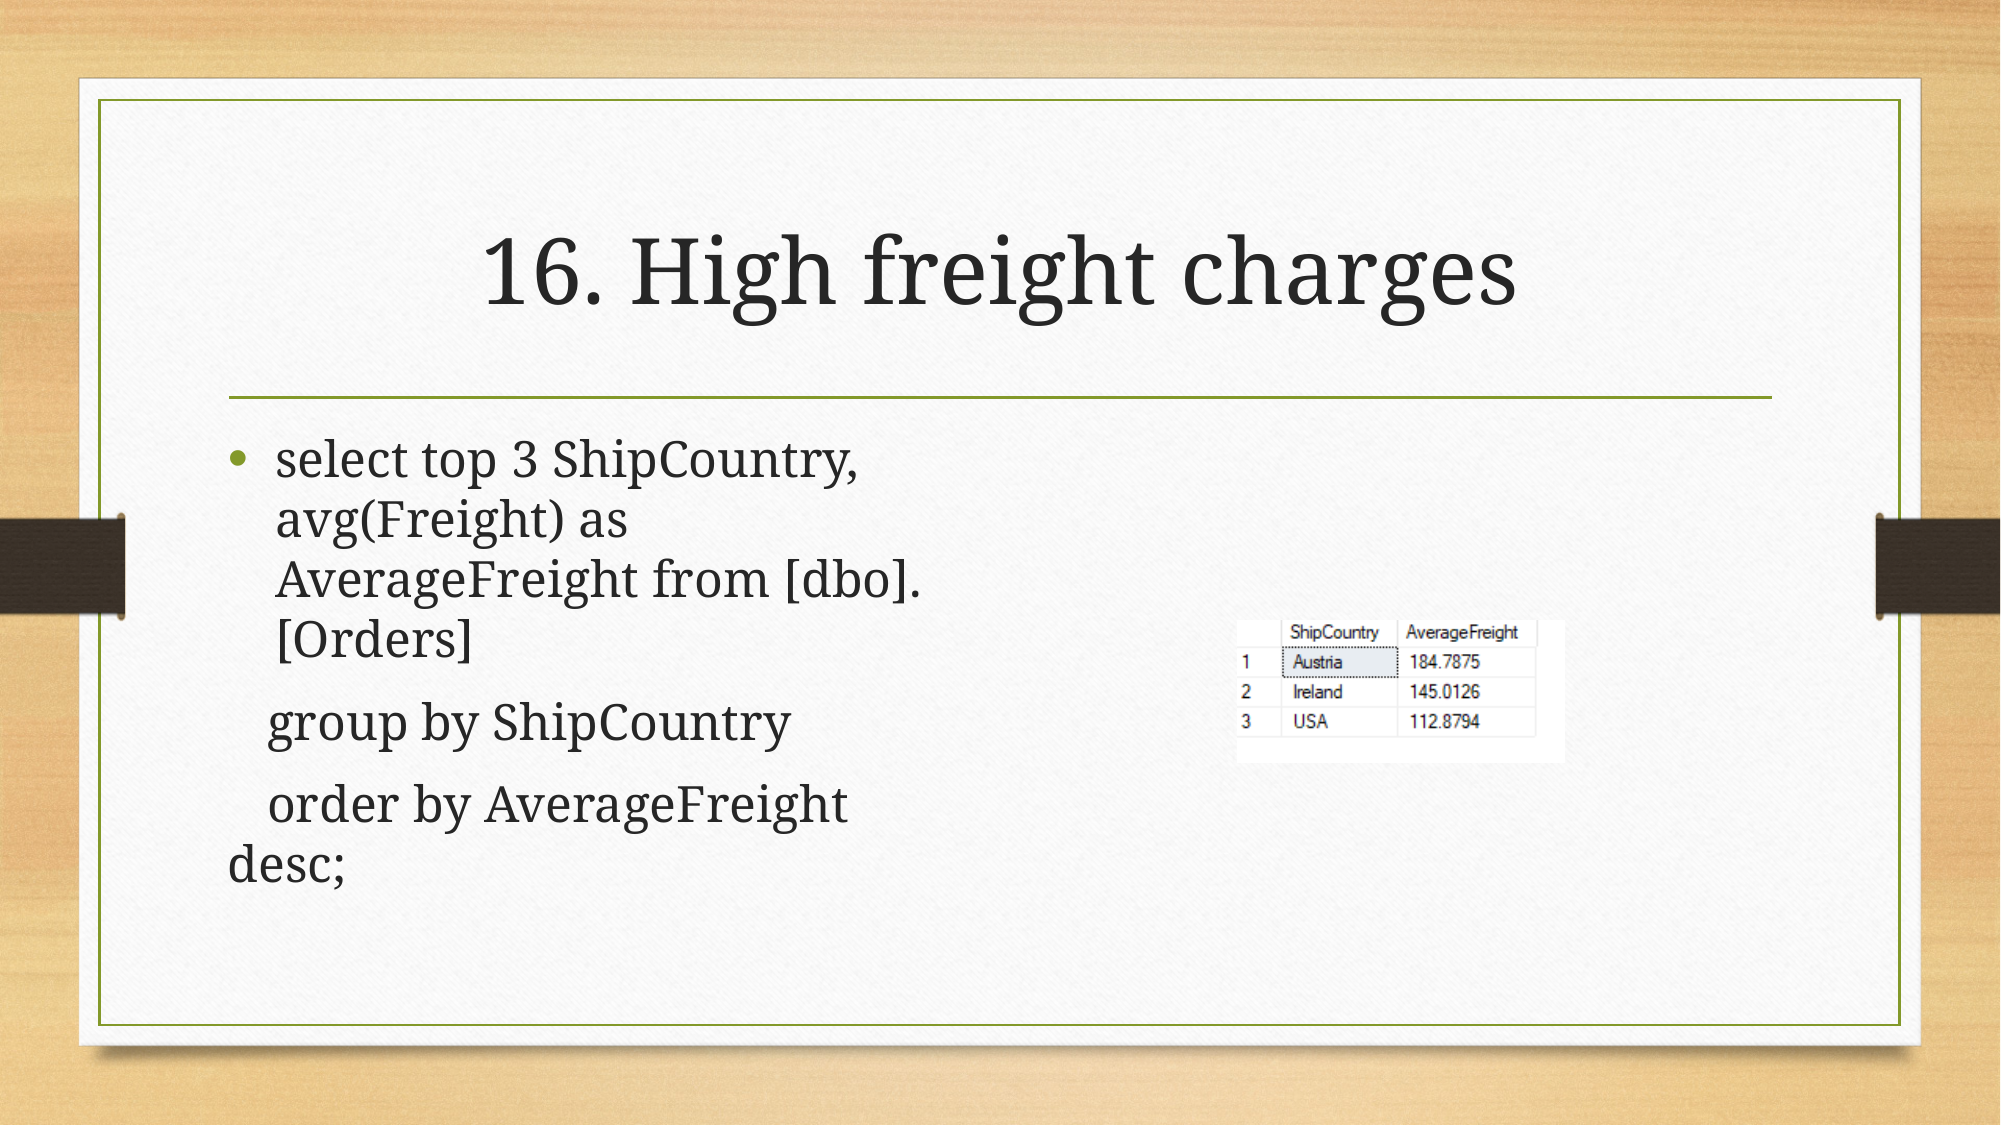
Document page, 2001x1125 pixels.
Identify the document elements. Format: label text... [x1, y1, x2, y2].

picture [0, 0, 2001, 1125]
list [1237, 620, 1565, 763]
list select top 3 ShipCountry, avg(Freight) as AverageFreight from [dbo].[Orders] group by ShipCountry order by AverageFreight desc; [213, 420, 987, 963]
title 16. High freight charges [212, 161, 1788, 375]
